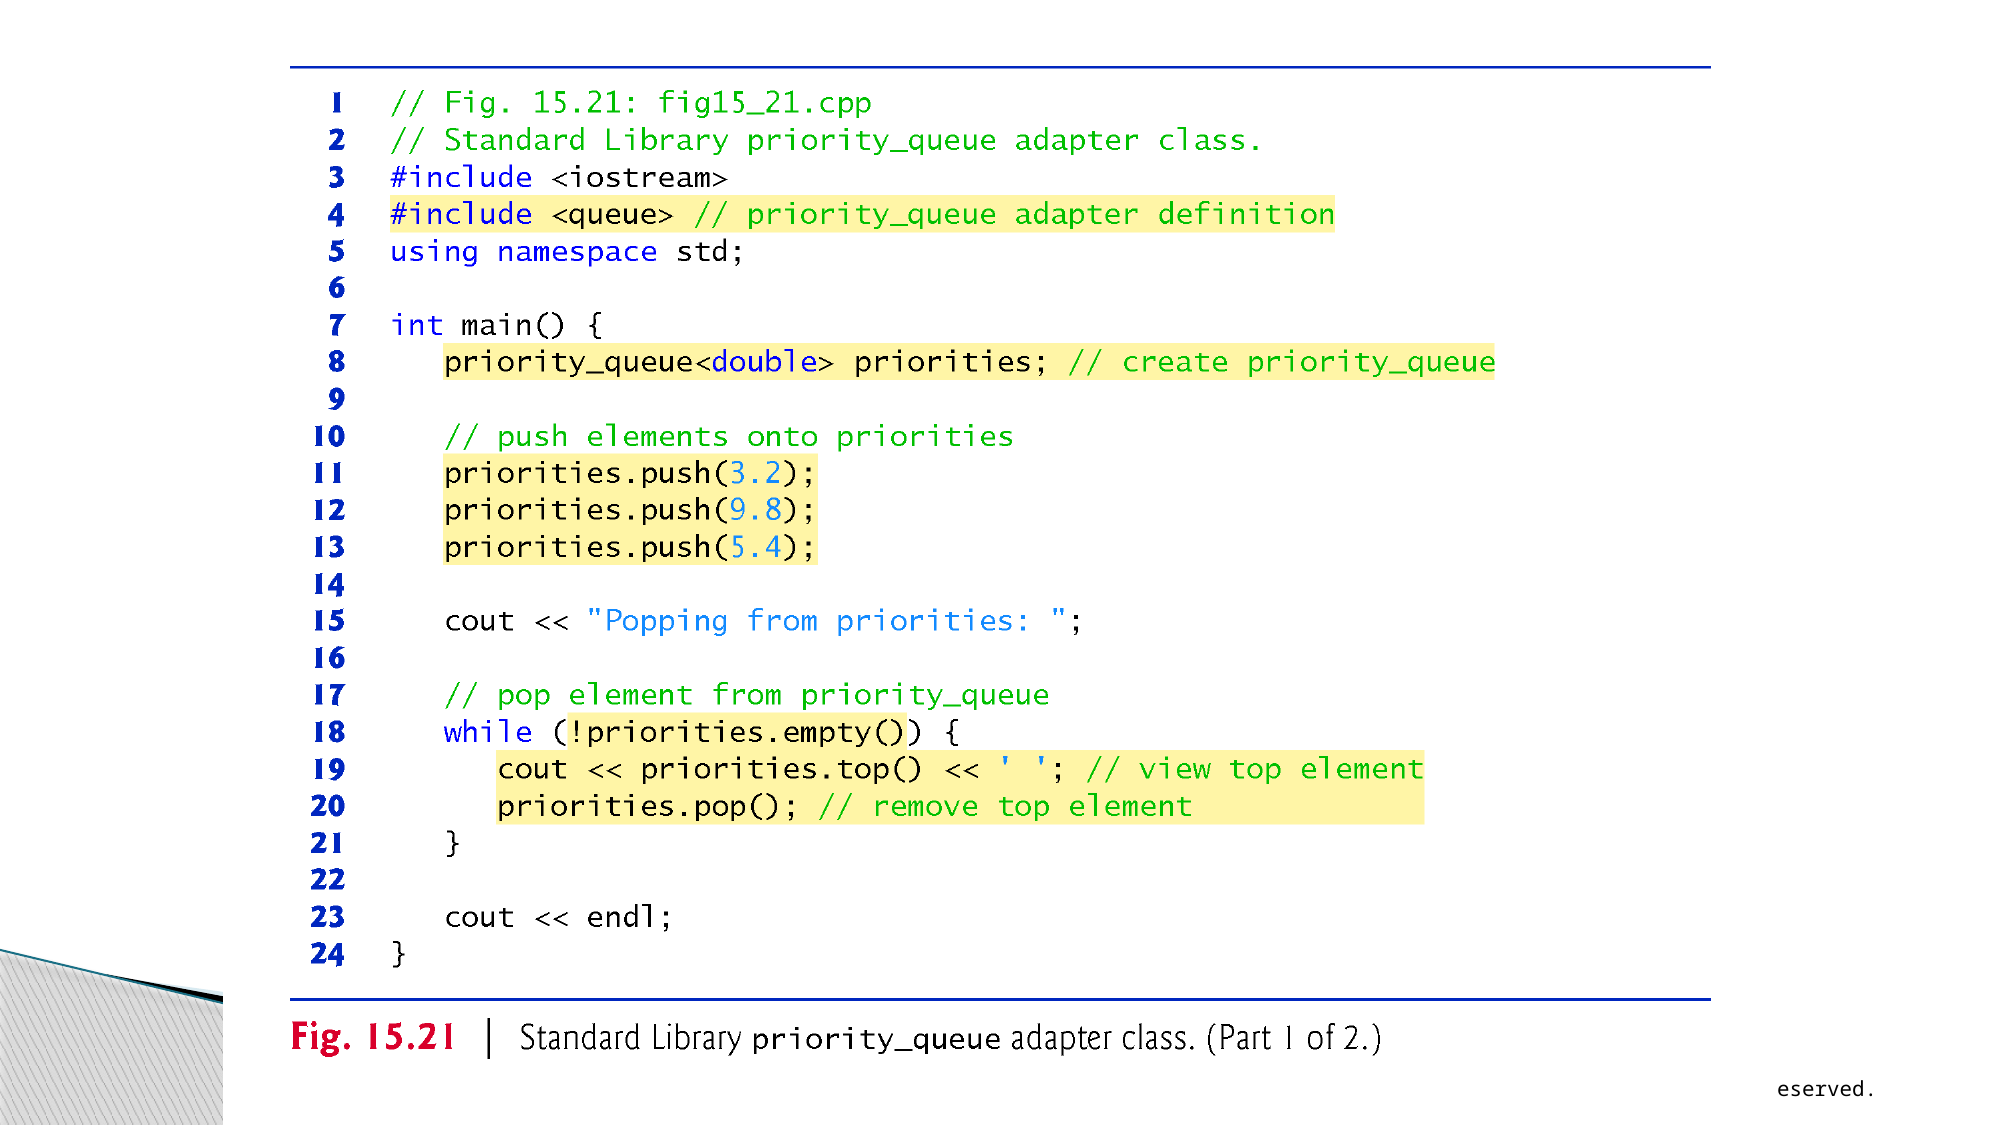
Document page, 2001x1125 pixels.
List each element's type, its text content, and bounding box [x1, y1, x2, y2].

footer ©1992-2017 by Pearson Education, Inc. All Rights Reserved. [1781, 1051, 1892, 1112]
picture [223, 0, 1777, 1125]
